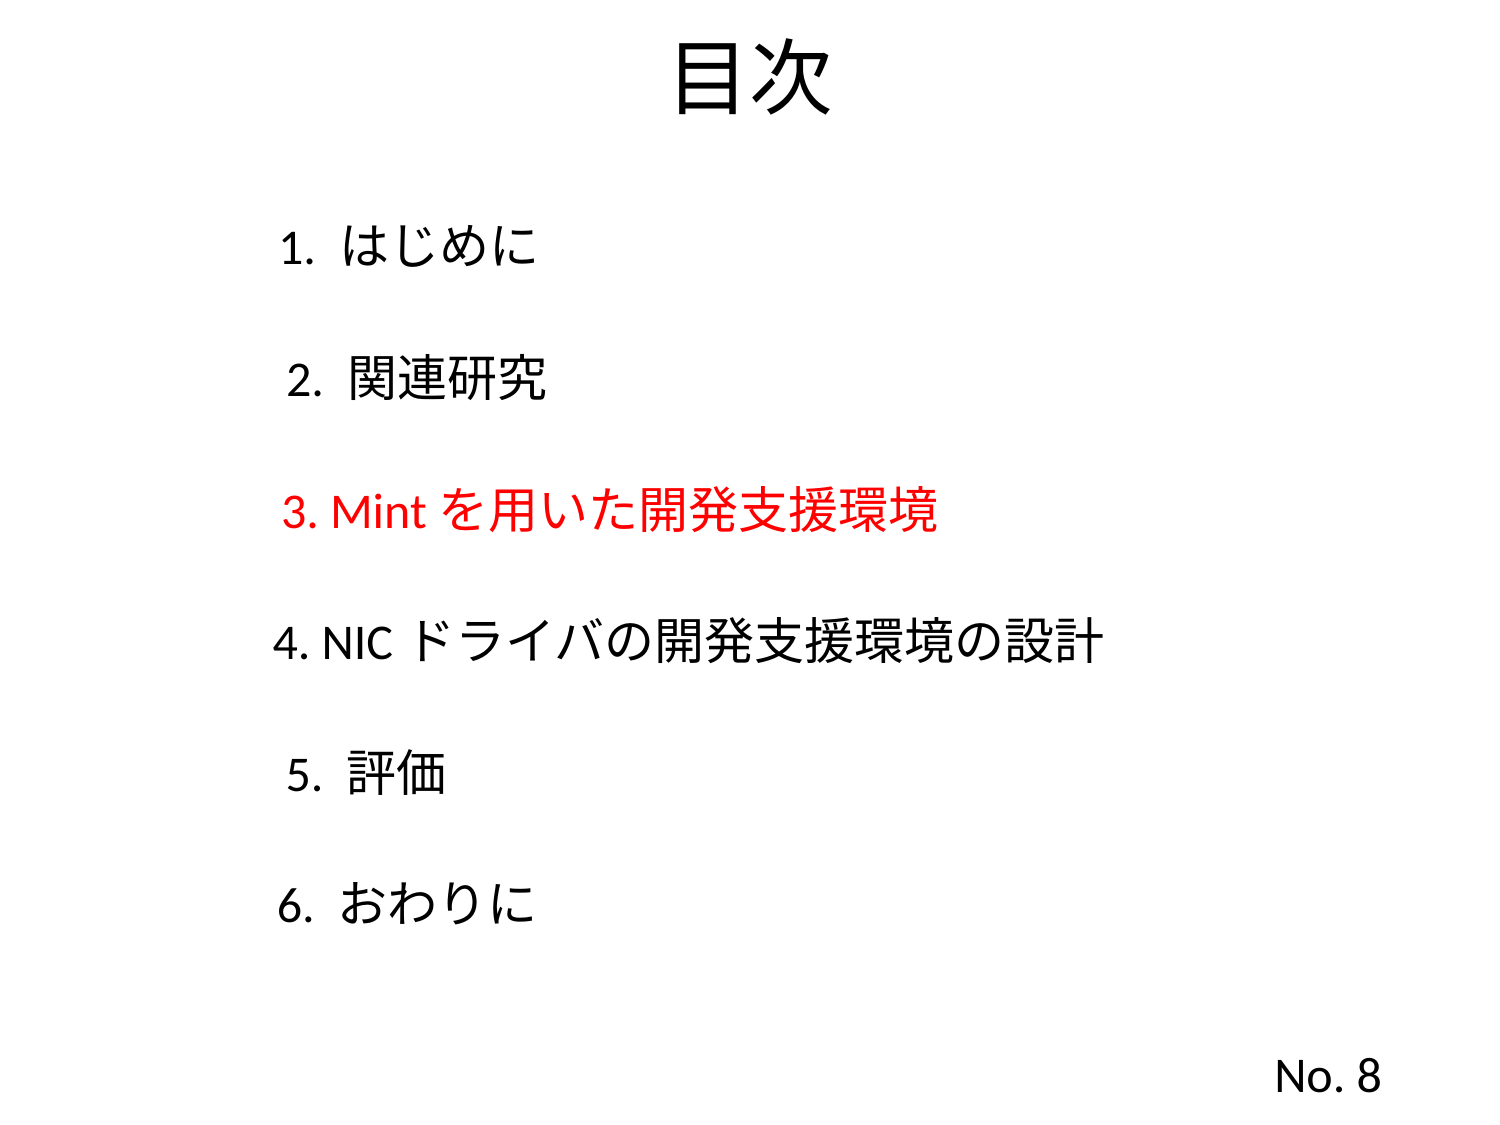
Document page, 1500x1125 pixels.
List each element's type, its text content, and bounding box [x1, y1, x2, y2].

text_box 3. Mintを用いた開発支援環境 [266, 470, 954, 546]
text_box 6. おわりに [262, 865, 553, 941]
text_box 4. NICドライバの開発支援環境の設計 [257, 602, 1119, 678]
slide_number No. 8 [1059, 1042, 1397, 1103]
text_box 2. 関連研究 [271, 339, 562, 414]
text_box 5. 評価 [270, 733, 462, 809]
text_box 目次 [74, 4, 1425, 146]
text_box 1. はじめに [263, 207, 554, 283]
